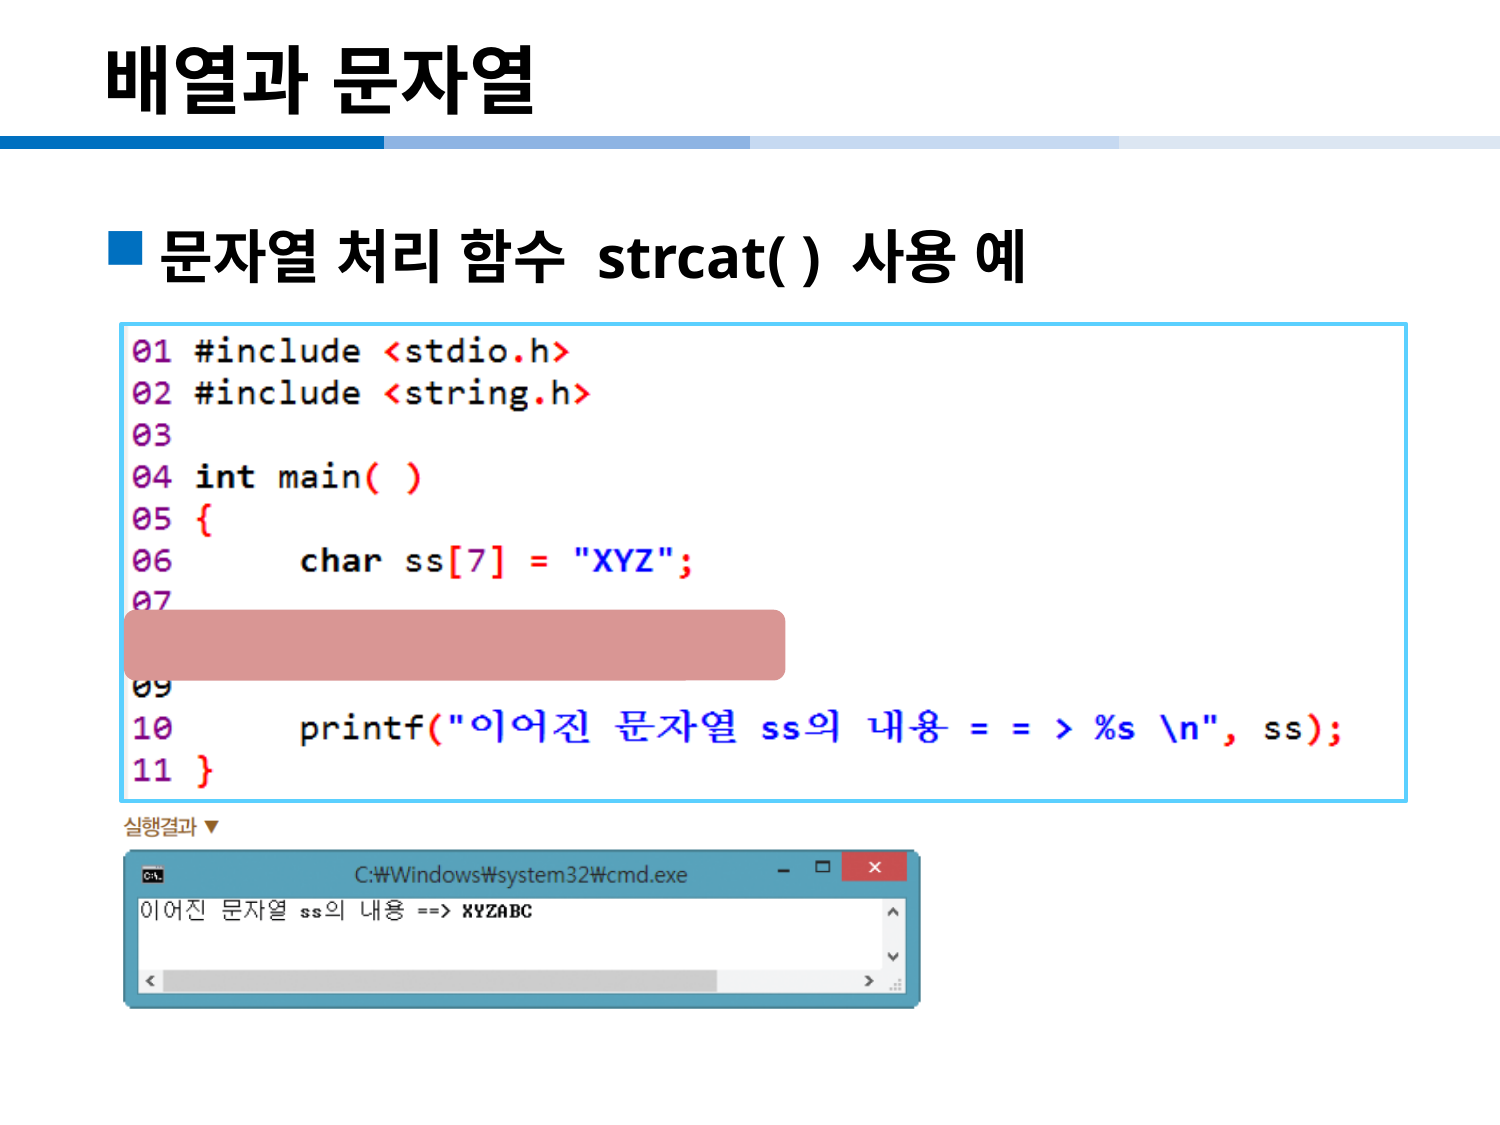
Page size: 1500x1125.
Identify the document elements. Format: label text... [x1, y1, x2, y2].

picture [120, 810, 926, 1012]
title 배열과 문자열 [88, 32, 1330, 124]
list 문자열 처리 함수 strcat( ) 사용 예 [88, 177, 1459, 1077]
picture [123, 326, 1404, 799]
